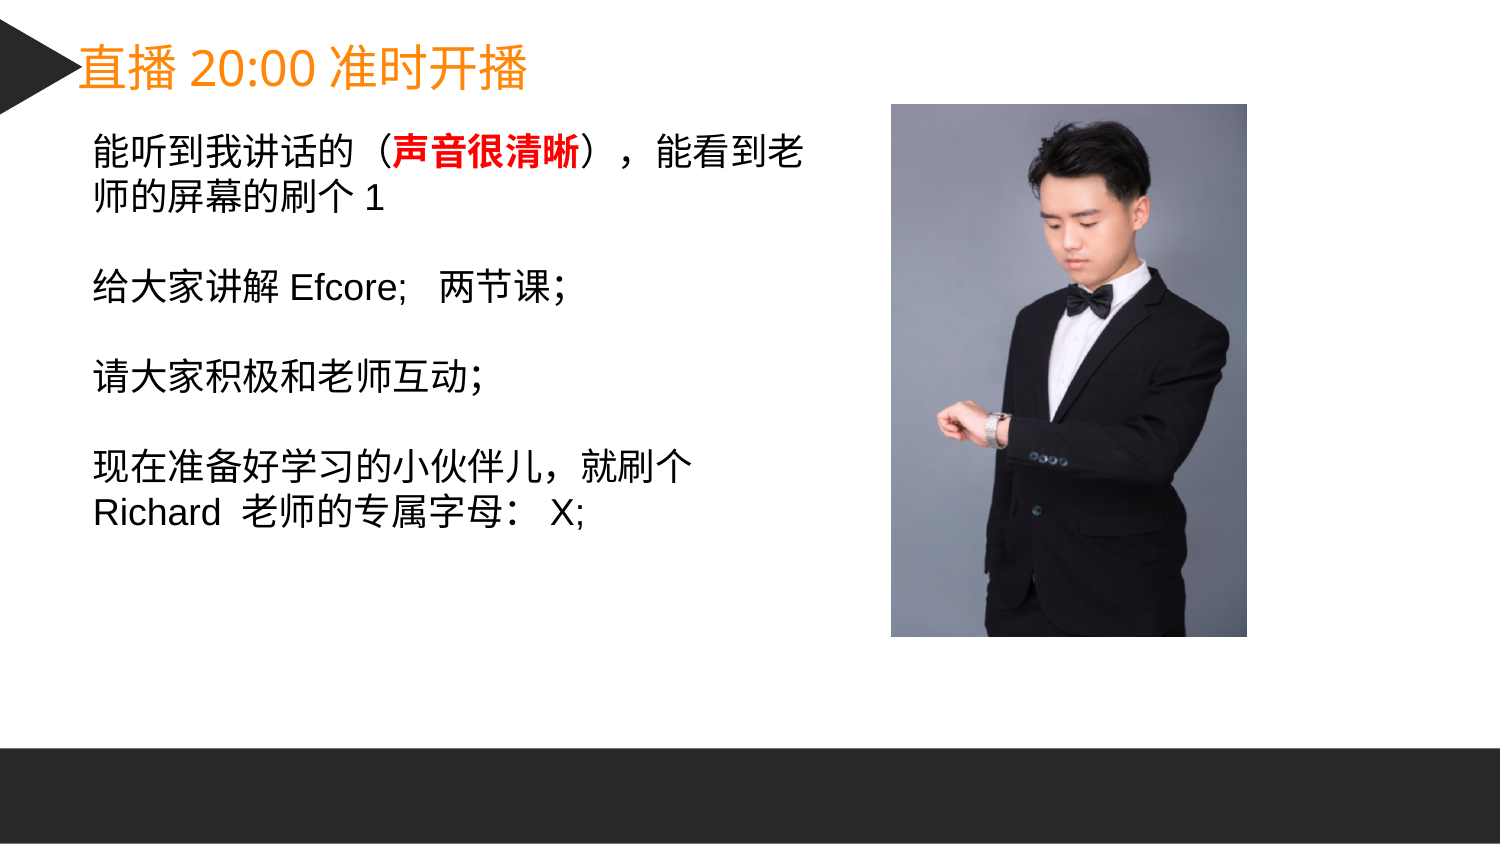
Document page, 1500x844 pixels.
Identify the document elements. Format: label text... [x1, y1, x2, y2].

text_box [0, 19, 83, 115]
picture [891, 104, 1247, 637]
text_box [0, 748, 1500, 844]
text_box 直播20:00准时开播 [62, 29, 544, 104]
text_box 能听到我讲话的（声音很清晰），能看到老师的屏幕的刷个1 给大家讲解Efcore; 两节课； 请大家积极和老师互动； 现在准备好学习的小伙伴儿，就刷个Richard 老师的专属字母：X; [78, 120, 835, 541]
